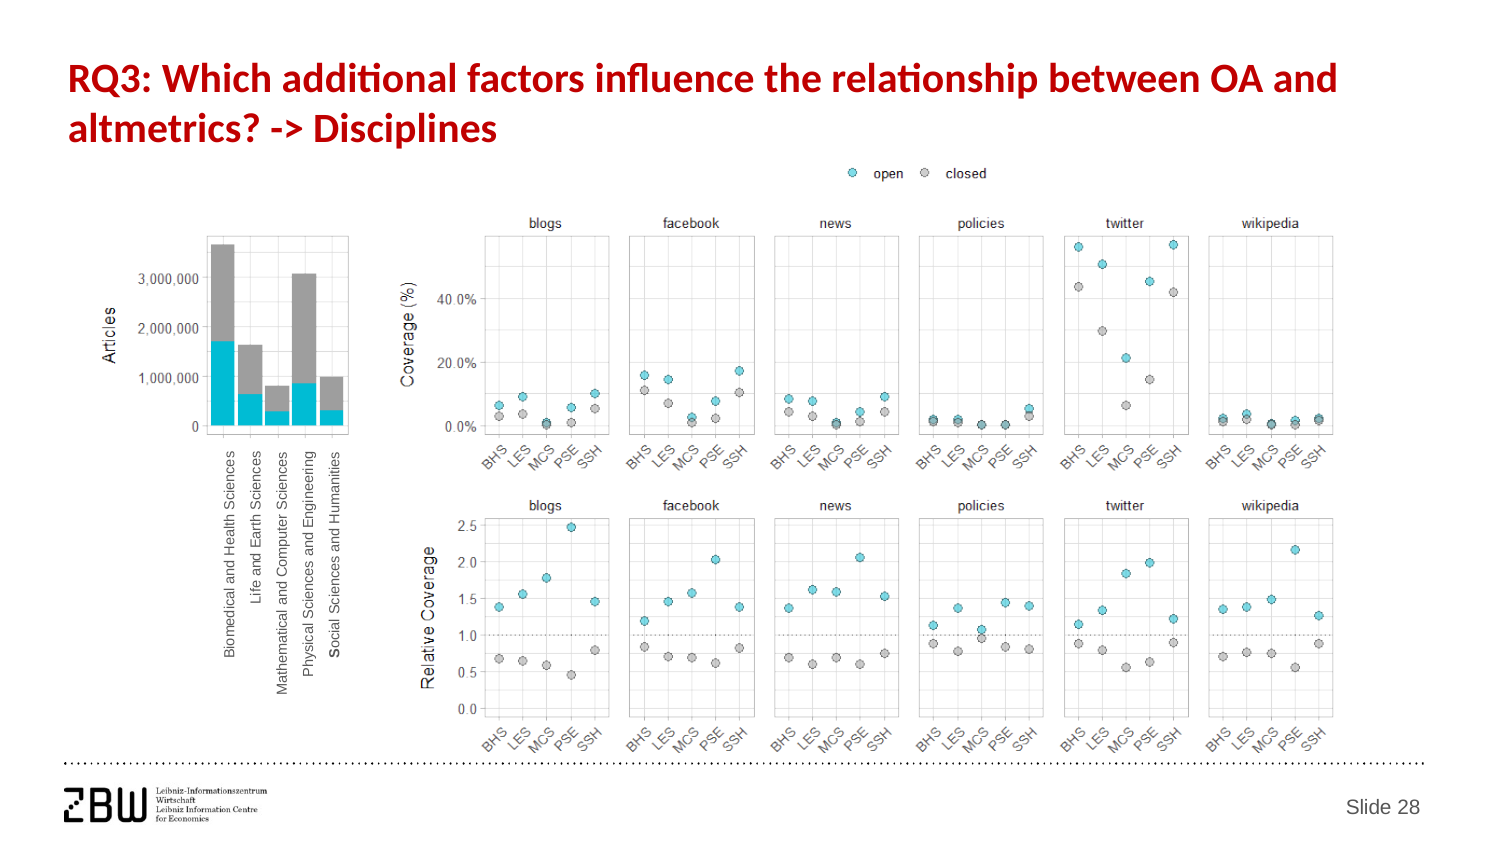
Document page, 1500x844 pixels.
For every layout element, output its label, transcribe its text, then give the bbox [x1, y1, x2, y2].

text_box RQ3: Which additional factors influence the relationship between OA and altmetrics? -> Disciplines [53, 43, 1495, 159]
slide_number Slide 28 [1234, 786, 1435, 812]
picture [64, 144, 1424, 765]
picture [64, 782, 278, 825]
